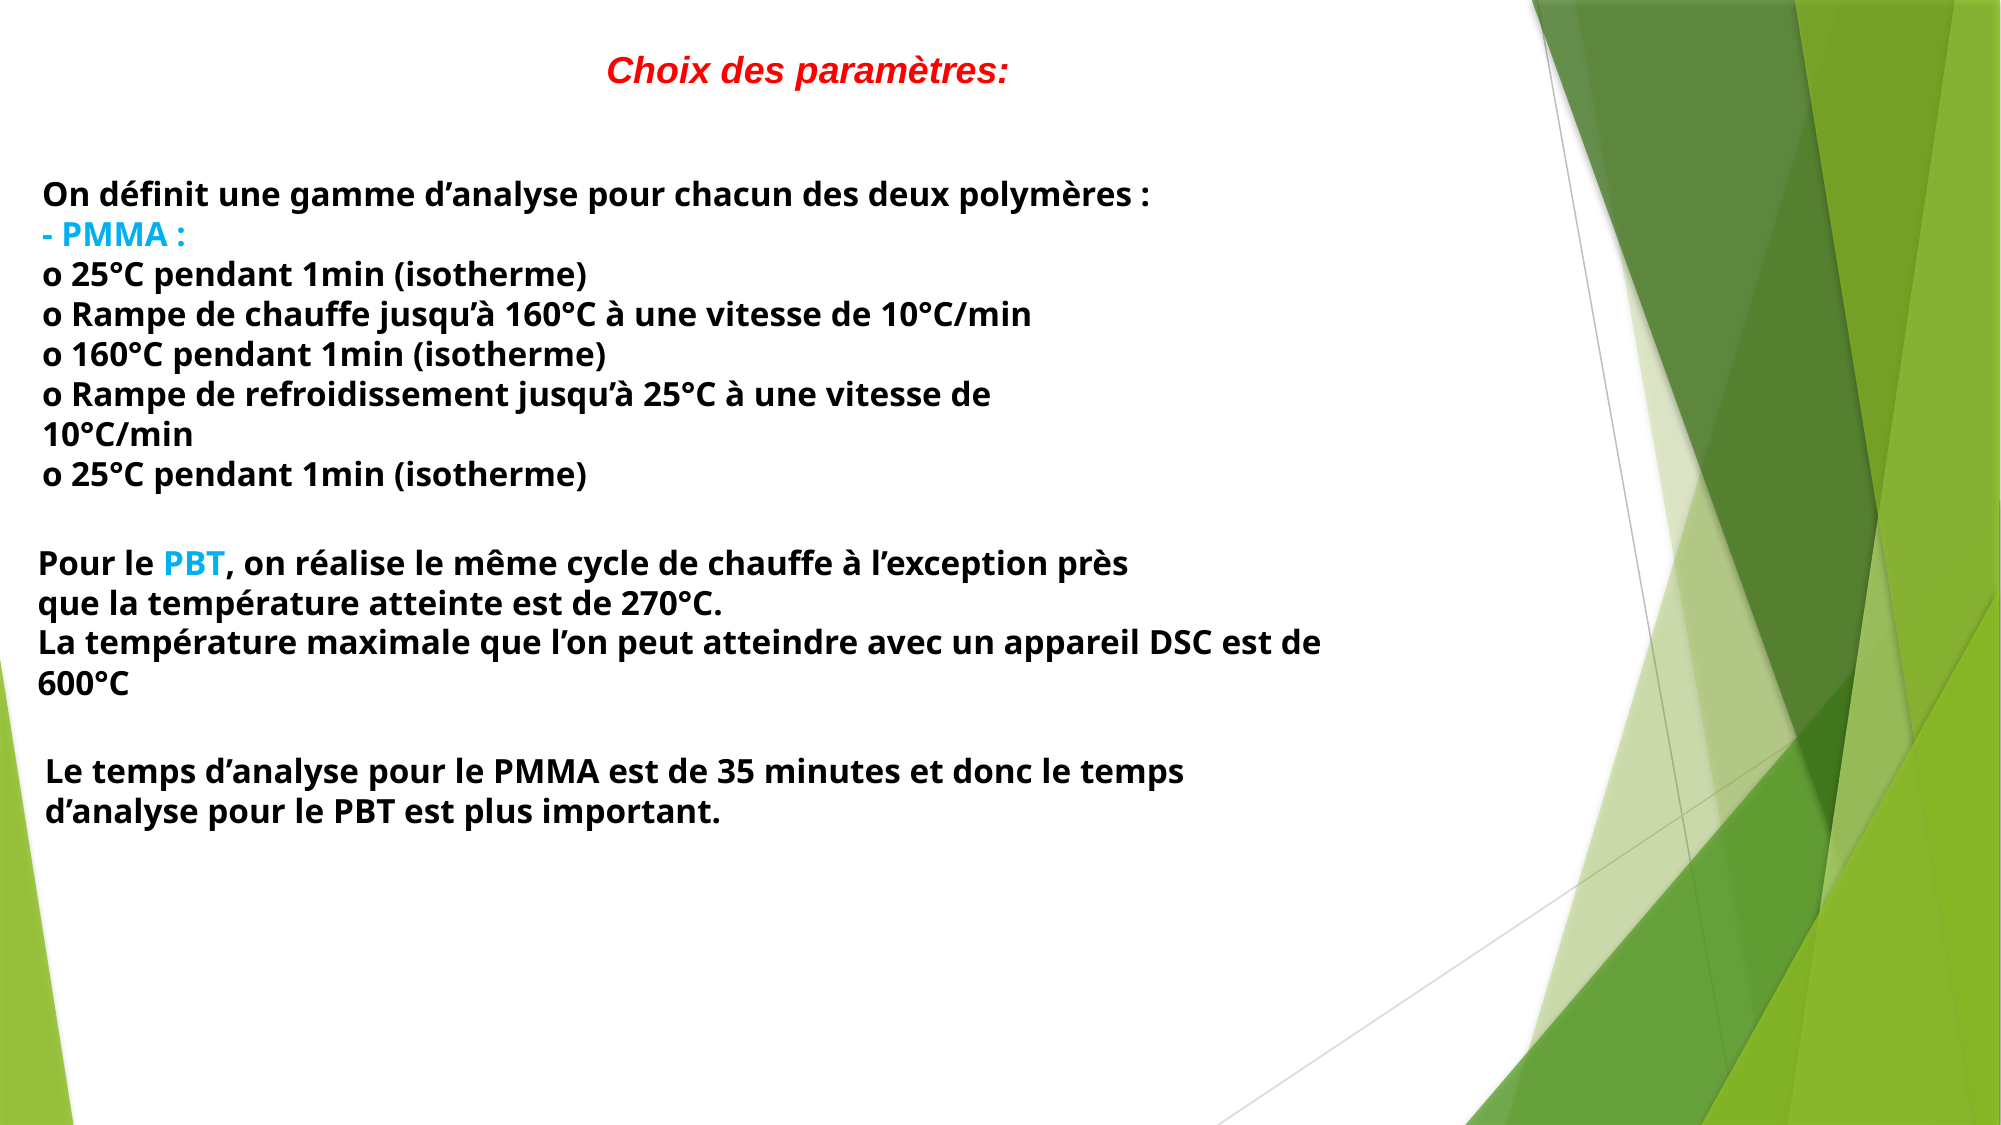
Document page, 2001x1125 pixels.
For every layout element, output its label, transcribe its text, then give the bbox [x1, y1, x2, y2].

text_box Le temps d’analyse pour le PMMA est de 35 minutes et donc le temps d’analyse pour le PBT est plus important. [30, 743, 1275, 838]
text_box Pour le PBT, on réalise le même cycle de chauffe à l’exception près que la température atteinte est de 270°C. La température maximale que l’on peut atteindre avec un appareil DSC est de 600°C [22, 534, 1590, 709]
text_box On définit une gamme d’analyse pour chacun des deux polymères : - PMMA : o 25°C pendant 1min (isotherme) o Rampe de chauffe jusqu’à 160°C à une vitesse de 10°C/min o 160°C pendant 1min (isotherme) o Rampe de refroidissement jusqu’à 25°C à une vitesse de 10°C/min o 25°C pendant 1min (isotherme) [27, 165, 1552, 500]
text_box Choix des paramètres: [591, 38, 2000, 99]
